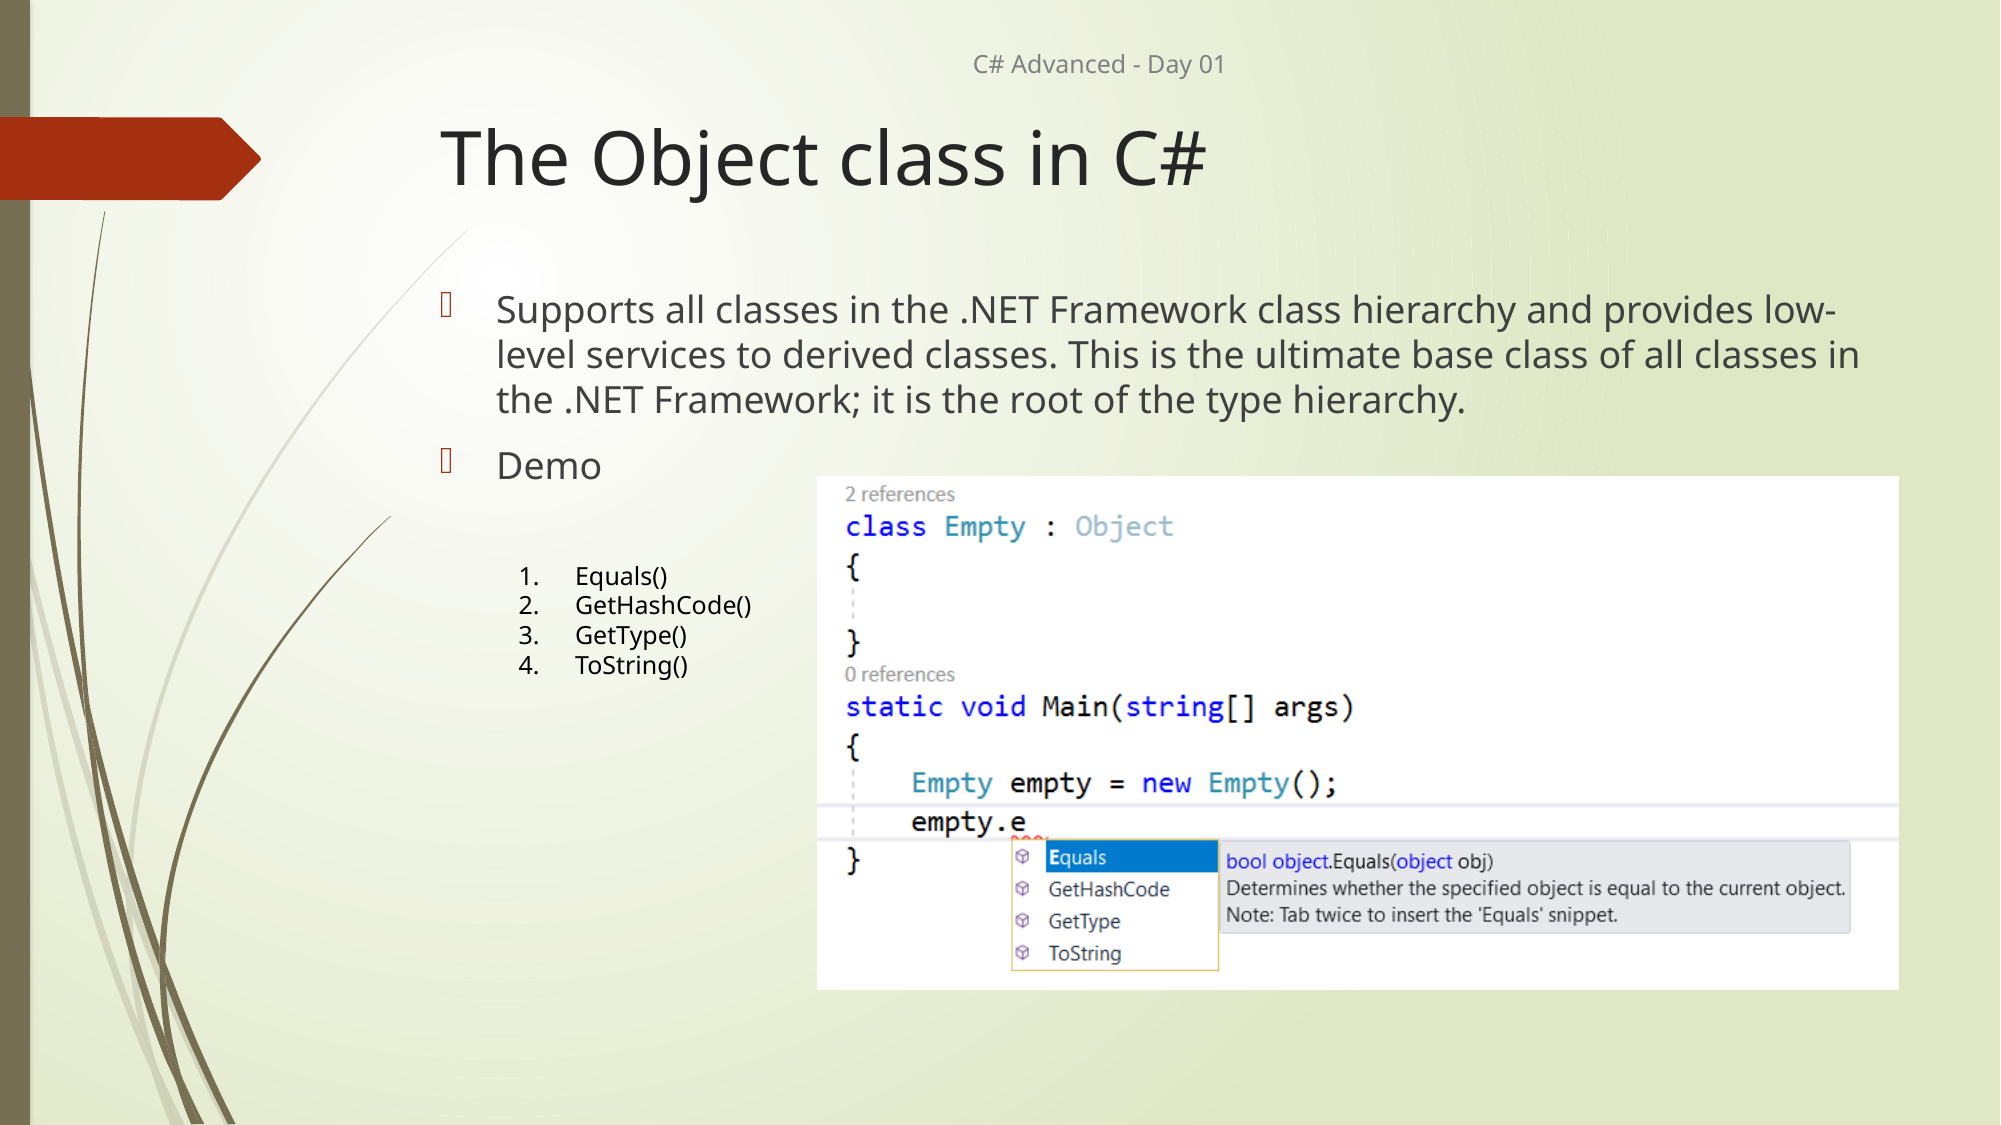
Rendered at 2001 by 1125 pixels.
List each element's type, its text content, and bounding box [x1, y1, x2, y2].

text_box Equals() GetHashCode() GetType() ToString() [503, 552, 812, 688]
picture [816, 476, 1900, 990]
text_box C# Advanced - Day 01 [424, 41, 1776, 87]
list Supports all classes in the .NET Framework class hierarchy and provides low-level services to derived classes. This is the ultimate base class of all classes in the .NET Framework; it is the root of the type hierarchy. Demo [424, 278, 1888, 970]
title The Object class in C# [425, 102, 1888, 260]
